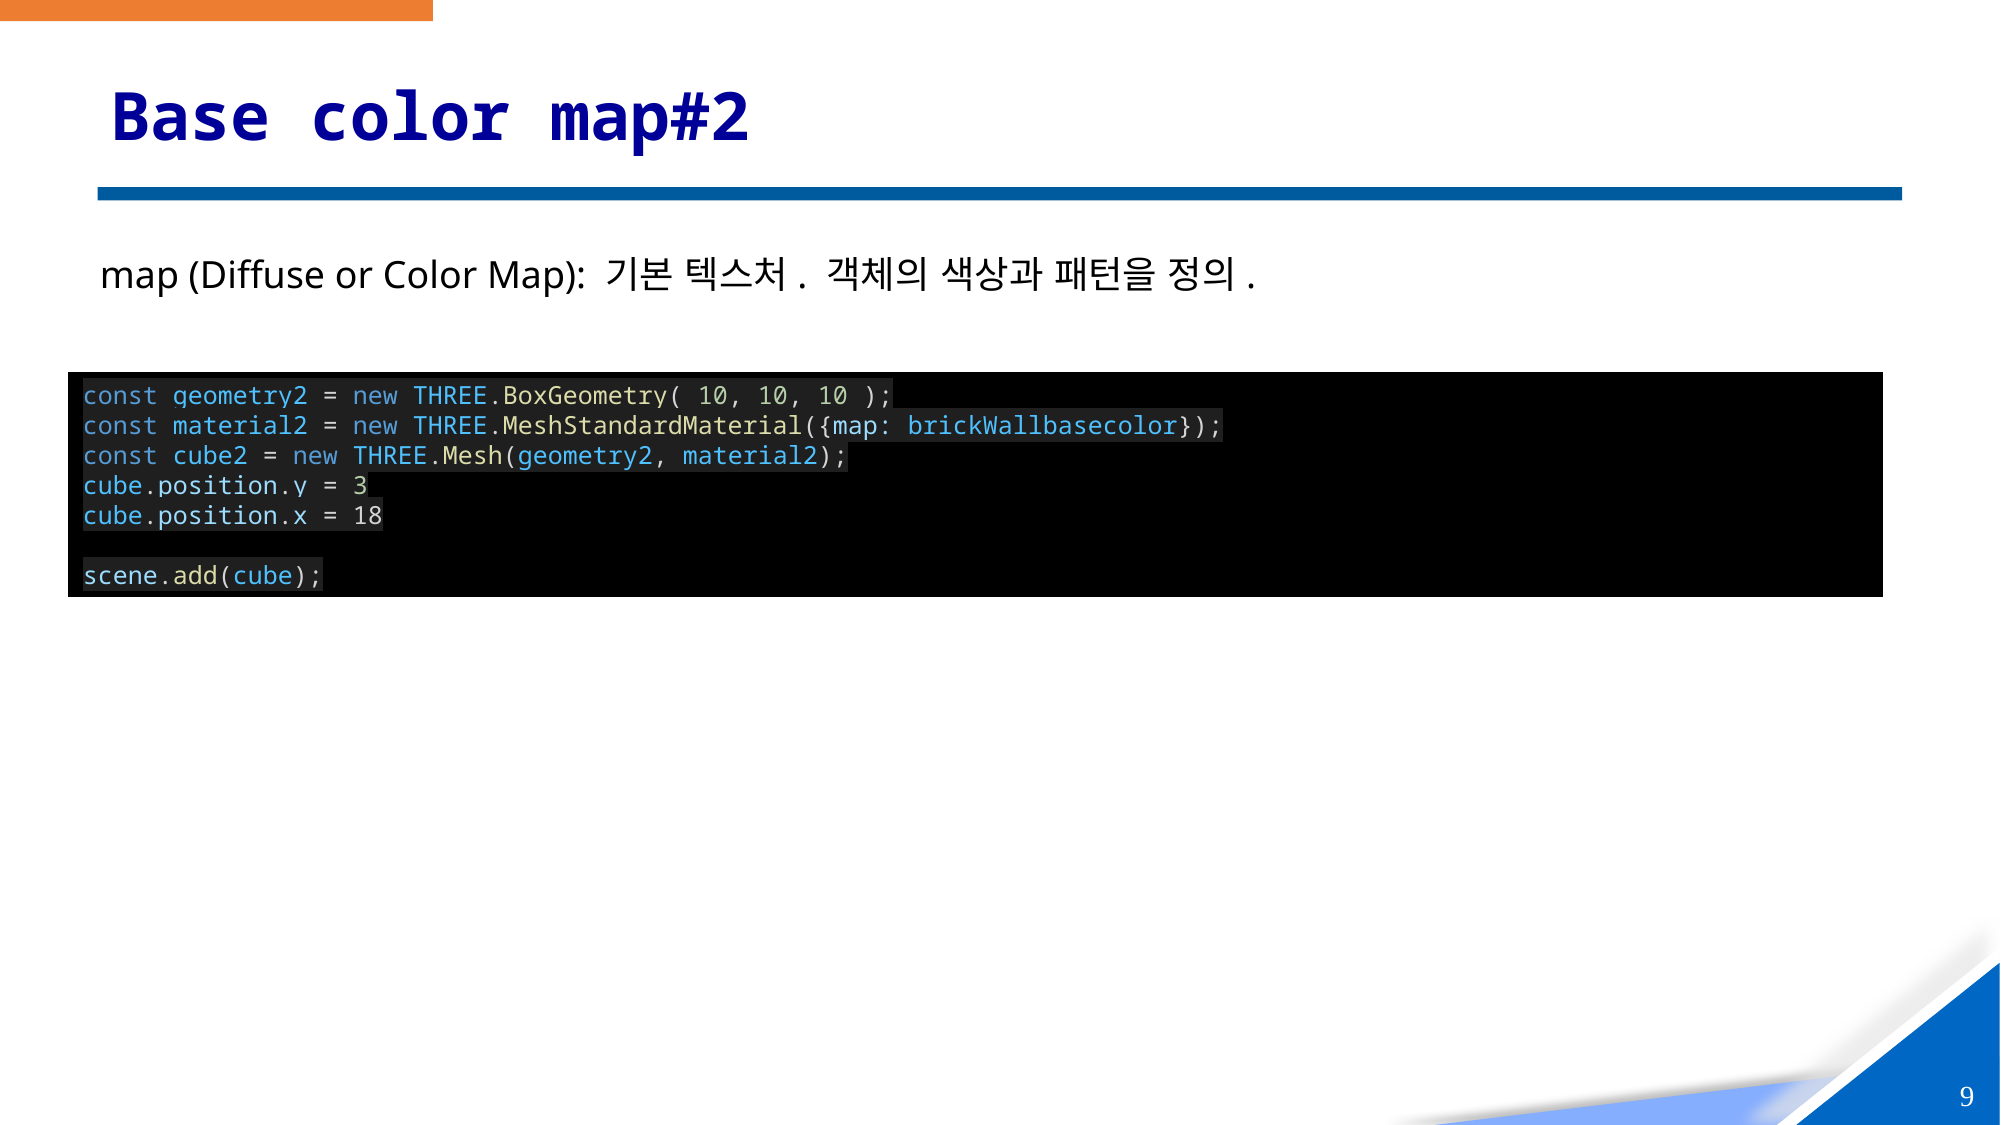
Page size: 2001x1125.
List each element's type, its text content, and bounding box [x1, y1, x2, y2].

slide_number 9 [1958, 1076, 1975, 1113]
text_box const geometry2 = new THREE.BoxGeometry( 10, 10, 10 ); const material2 = new THREE.MeshStandardMaterial({map: brickWallbasecolor}); const cube2 = new THREE.Mesh(geometry2, material2); cube.position.y = 3 cube.position.x = 18 scene.add(cube); [68, 372, 1883, 597]
text_box map (Diffuse or Color Map): 기본 텍스처. 객체의 색상과 패턴을 정의. [85, 244, 1715, 304]
title Base color map#2 [95, 59, 1901, 177]
